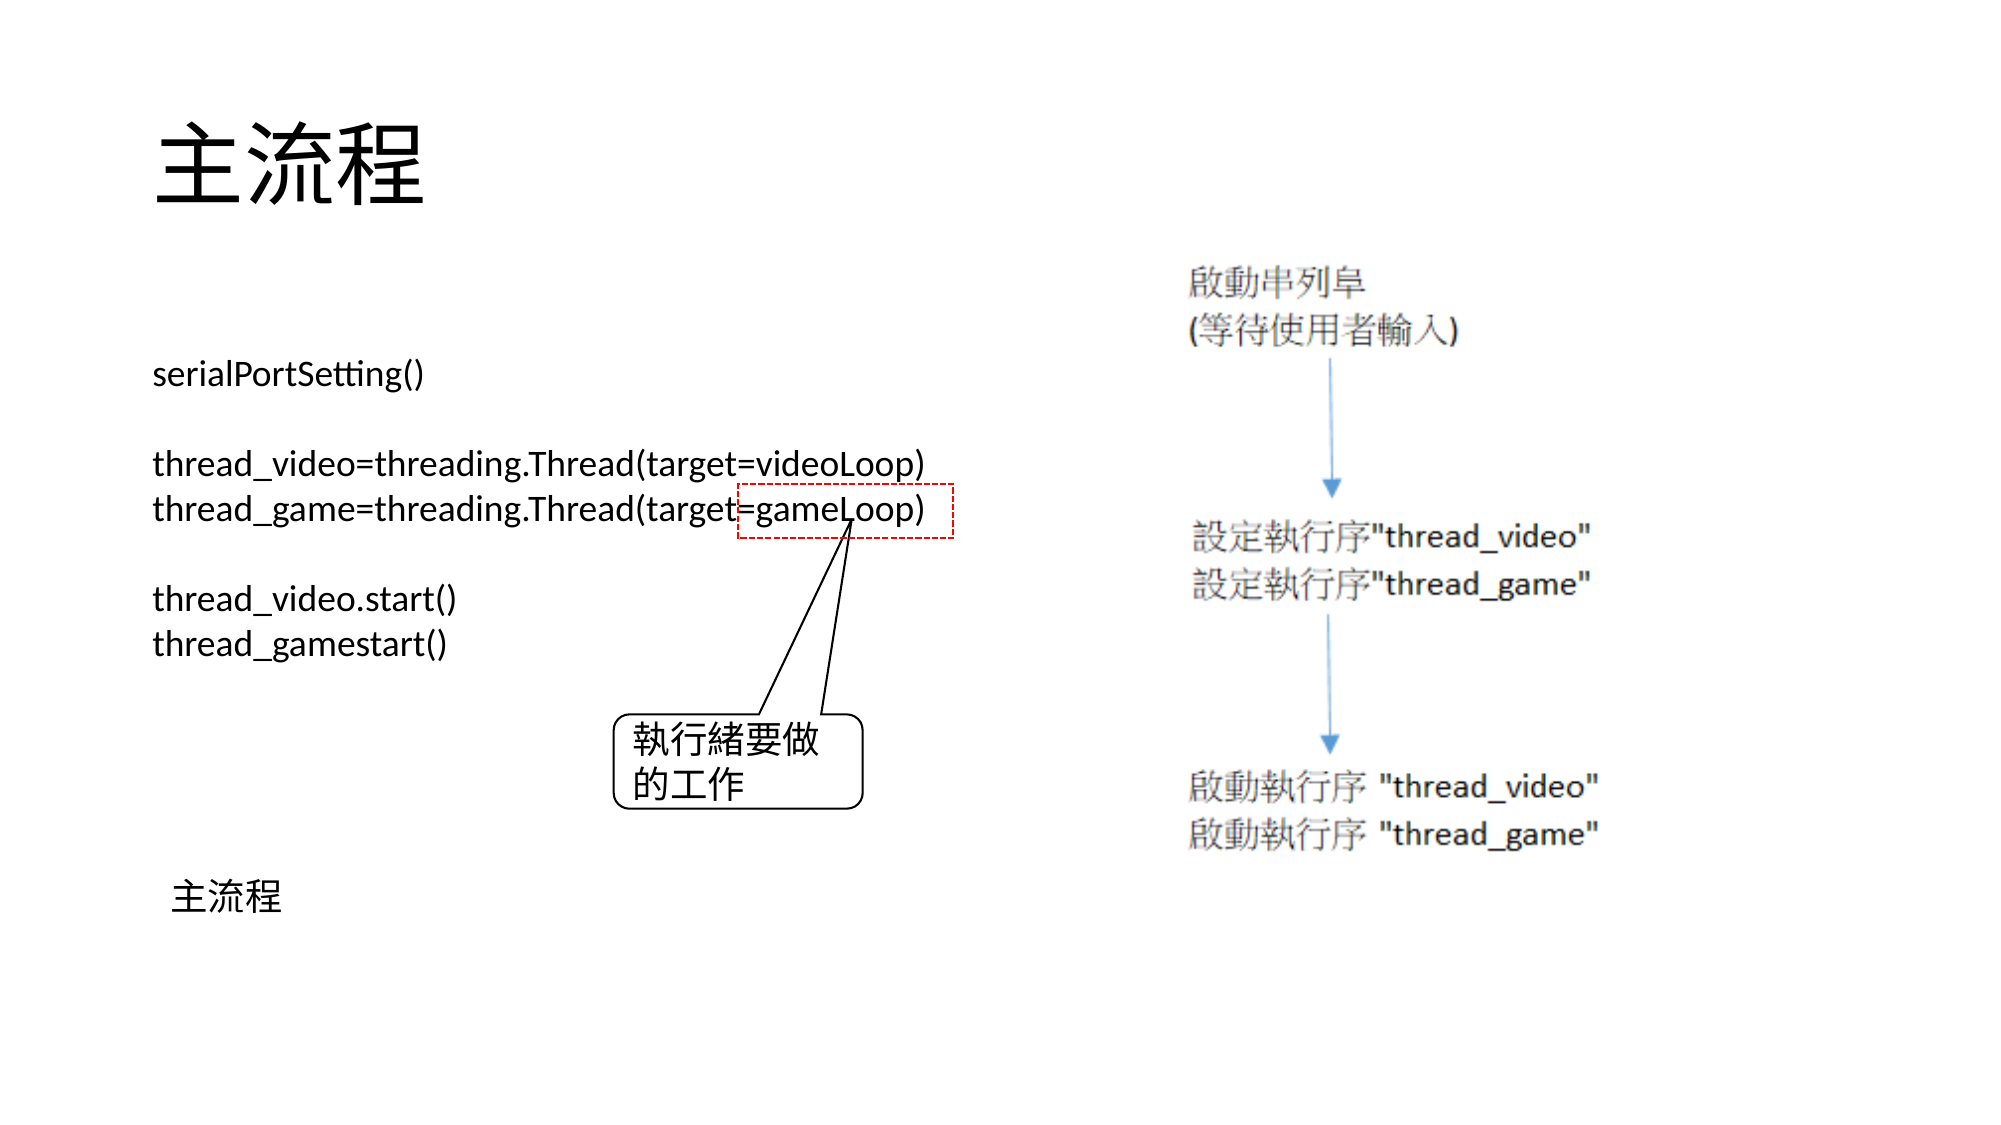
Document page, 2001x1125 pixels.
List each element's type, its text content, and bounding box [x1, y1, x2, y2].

picture [1137, 228, 1679, 897]
text_box 主流程 [155, 865, 298, 926]
title 主流程 [137, 59, 1863, 278]
text_box serialPortSetting() thread_video=threading.Thread(target=videoLoop) thread_game=threading.Thread(target=gameLoop) thread_video.start() thread_gamestart() [137, 341, 1137, 717]
text_box [737, 483, 954, 539]
text_box 執行緒要做的工作 [612, 539, 864, 810]
